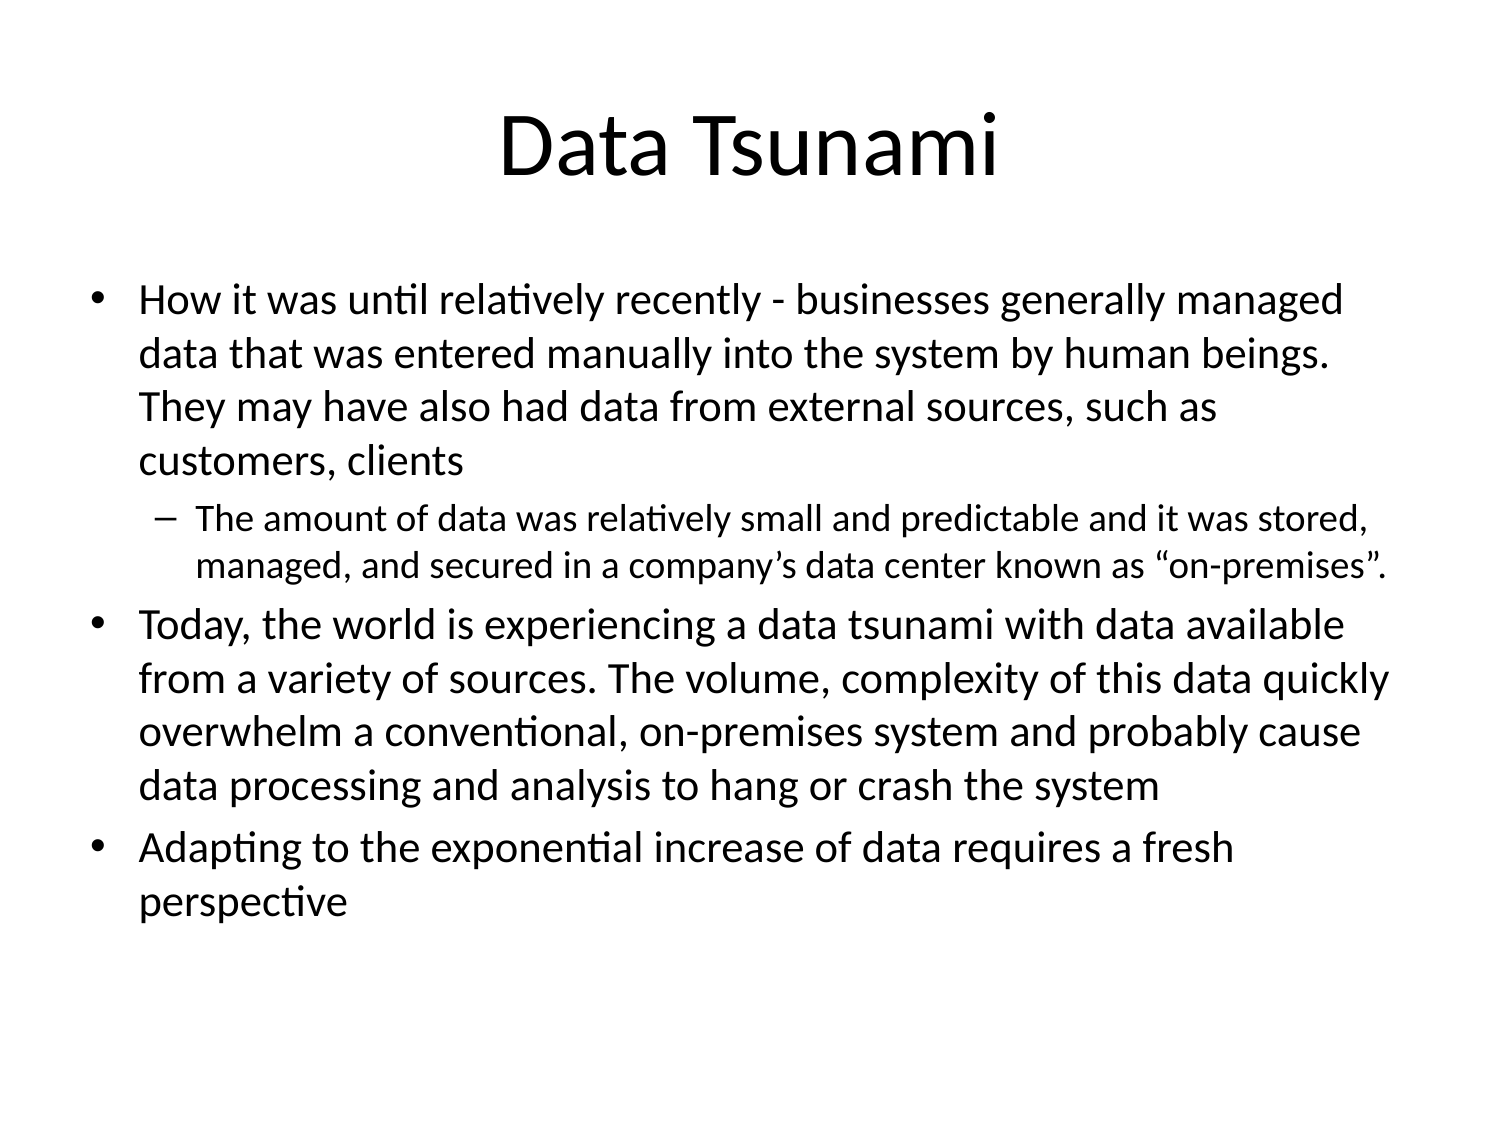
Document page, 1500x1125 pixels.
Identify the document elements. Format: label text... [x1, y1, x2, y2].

list How it was until relatively recently - businesses generally managed data that was entered manually into the system by human beings. They may have also had data from external sources, such as customers, clients The amount of data was relatively small and predictable and it was stored, managed, and secured in a company’s data center known as “on-premises”. Today, the world is experiencing a data tsunami with data available from a variety of sources. The volume, complexity of this data quickly overwhelm a conventional, on-premises system and probably cause data processing and analysis to hang or crash the system Adapting to the exponential increase of data requires a fresh perspective [75, 262, 1425, 1005]
title Data Tsunami [75, 45, 1425, 233]
